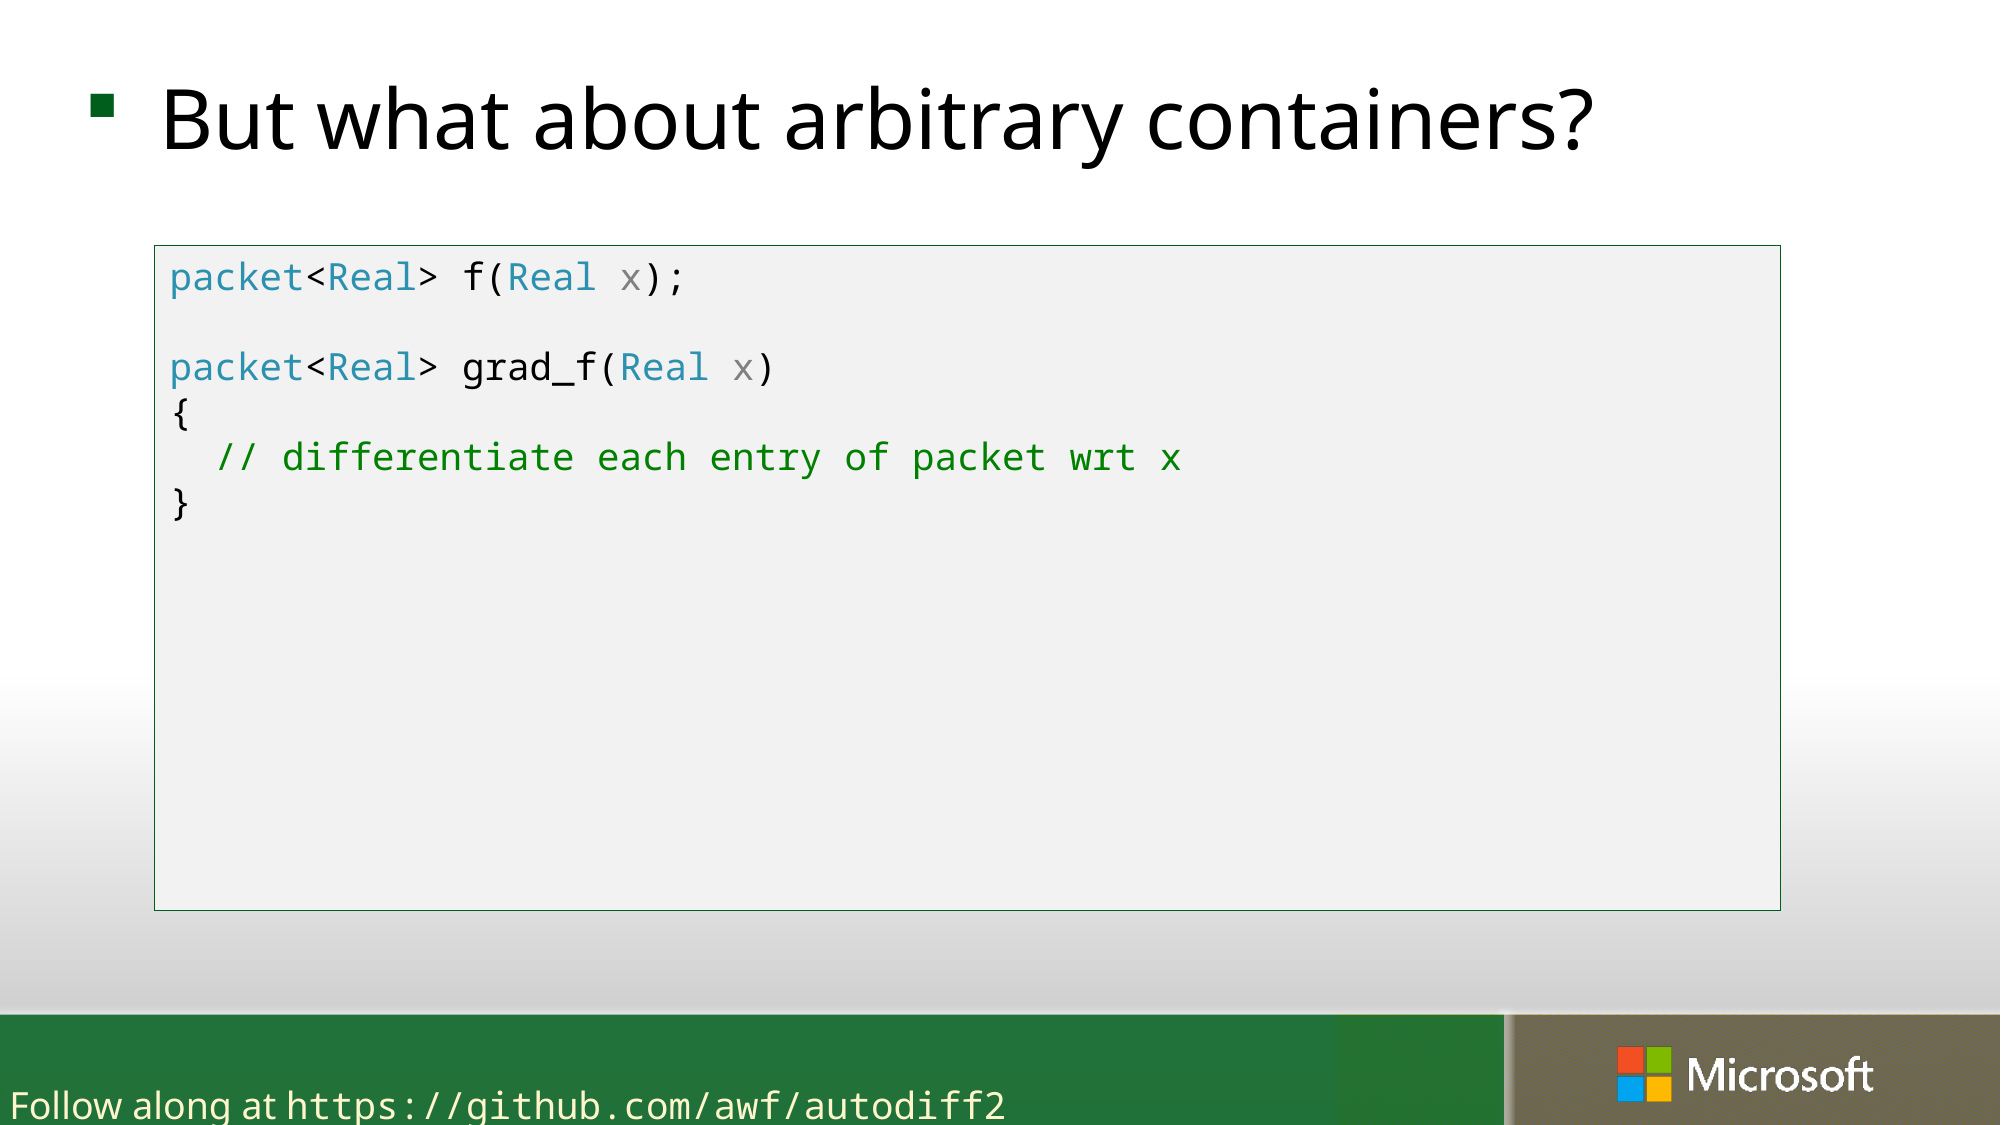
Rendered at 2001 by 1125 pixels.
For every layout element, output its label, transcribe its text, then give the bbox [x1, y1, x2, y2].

list But what about arbitrary containers? [55, 58, 1945, 1004]
text_box packet<Real> f(Real x); packet<Real> grad_f(Real x) { // differentiate each entry of packet wrt x } [154, 245, 1781, 911]
picture [1582, 1014, 1909, 1125]
